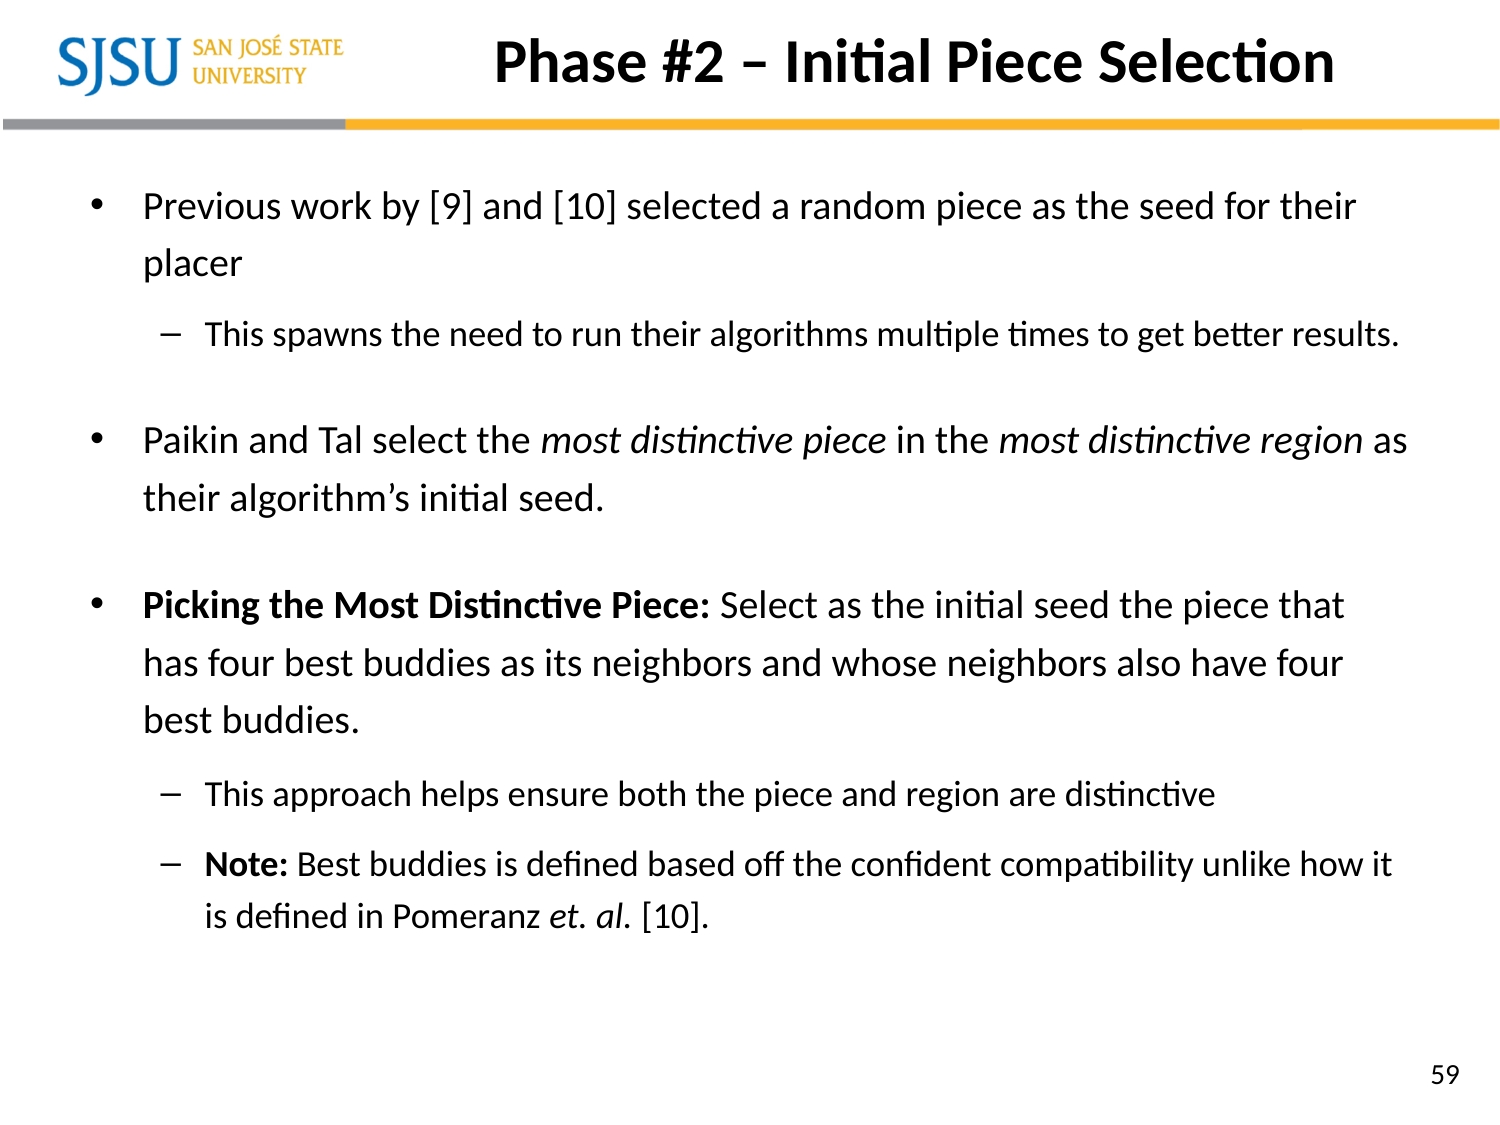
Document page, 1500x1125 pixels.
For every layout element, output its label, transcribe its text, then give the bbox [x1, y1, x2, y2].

list Previous work by [9] and [10] selected a random piece as the seed for their placer This spawns the need to run their algorithms multiple times to get better results. Paikin and Tal select the most distinctive piece in the most distinctive region as their algorithm’s initial seed. Picking the Most Distinctive Piece: Select as the initial seed the piece that has four best buddies as its neighbors and whose neighbors also have four best buddies. This approach helps ensure both the piece and region are distinctive Note: Best buddies is defined based off the confident compatibility unlike how it is defined in Pomeranz et. al. [10]. [74, 161, 1426, 1005]
slide_number 59 [1315, 1042, 1475, 1103]
picture [3, 0, 1500, 140]
title Phase #2 – Initial Piece Selection [354, 12, 1477, 104]
